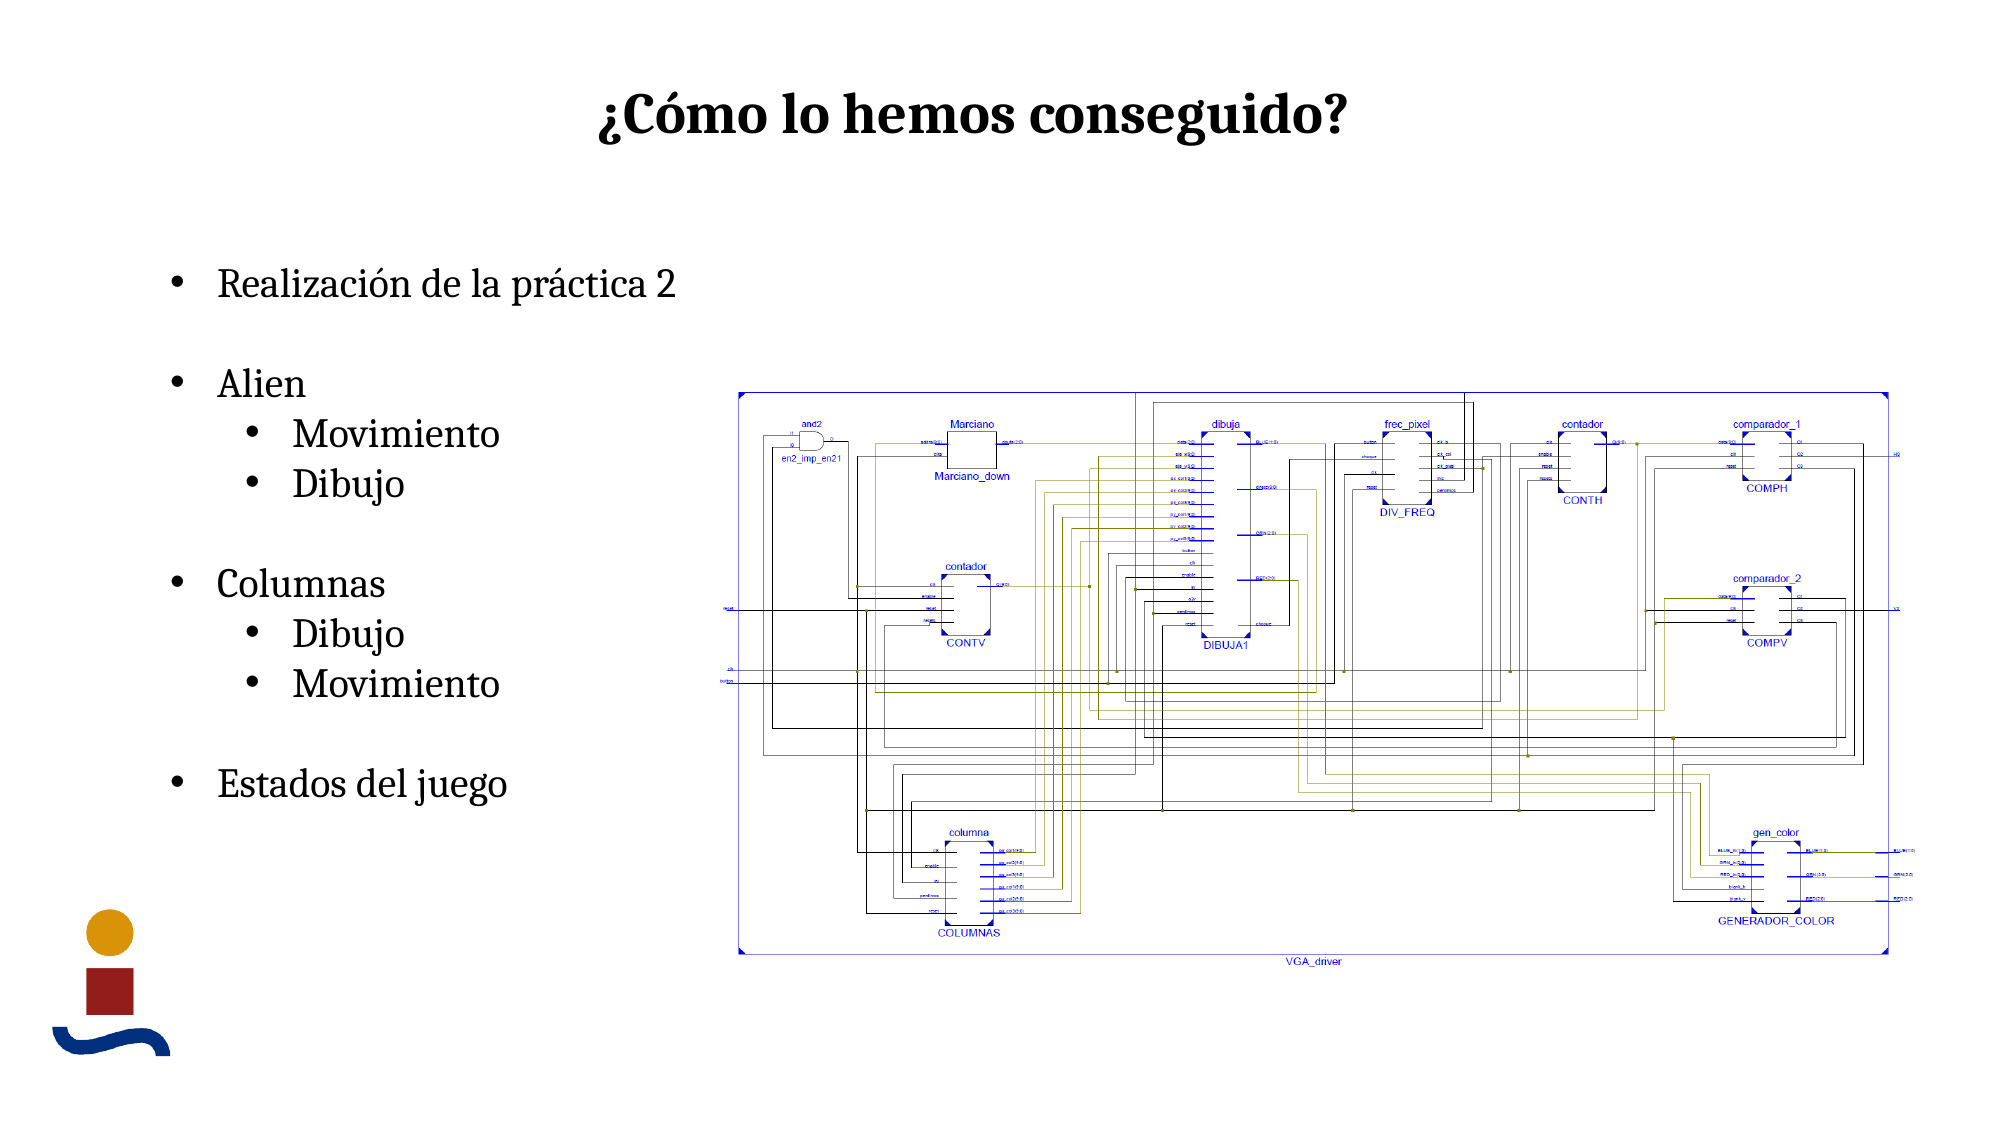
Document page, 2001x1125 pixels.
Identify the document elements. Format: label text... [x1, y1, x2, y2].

picture [27, 880, 199, 1087]
text_box ¿Cómo lo hemos conseguido? [582, 68, 1365, 198]
text_box Realización de la práctica 2 Alien Movimiento Dibujo Columnas Dibujo Movimiento Estados del juego [155, 248, 918, 814]
picture [718, 390, 1918, 970]
